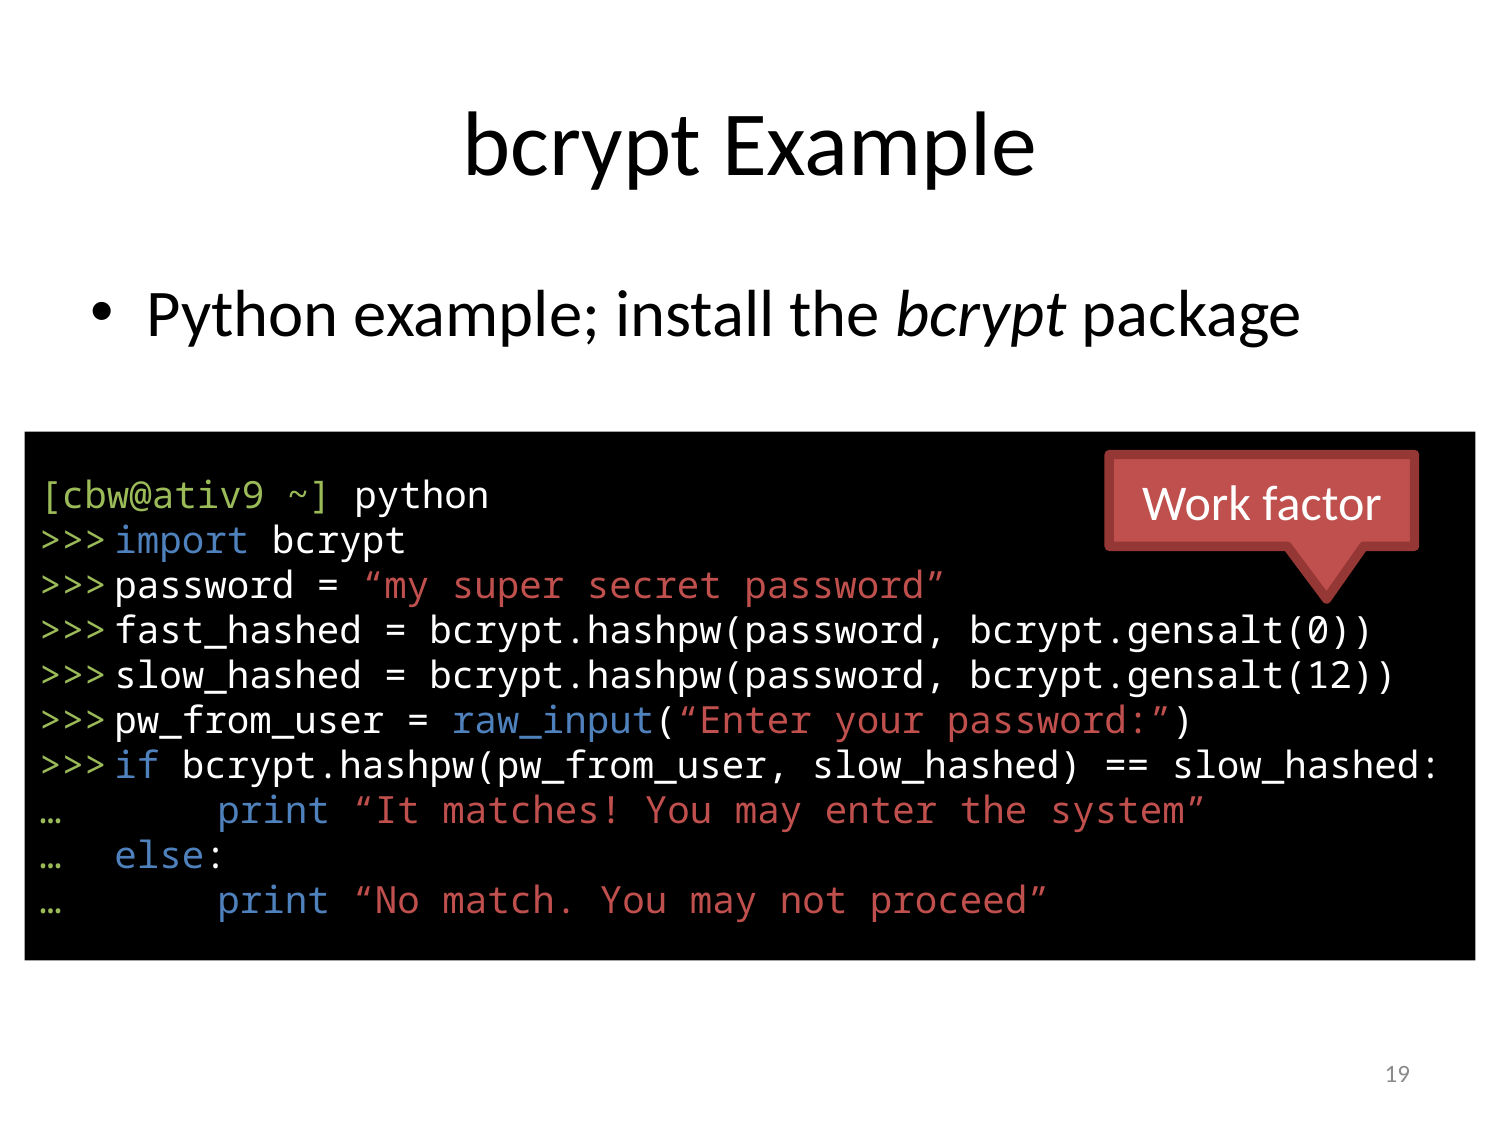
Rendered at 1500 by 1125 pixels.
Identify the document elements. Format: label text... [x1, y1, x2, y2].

text_box Work factor [1107, 452, 1417, 602]
text_box [cbw@ativ9 ~] python >>> import bcrypt >>> password = “my super secret password” >>> fast_hashed = bcrypt.hashpw(password, bcrypt.gensalt(0)) >>> slow_hashed = bcrypt.hashpw(password, bcrypt.gensalt(12)) >>> pw_from_user = raw_input(“Enter your password:”) >>> if bcrypt.hashpw(pw_from_user, slow_hashed) == slow_hashed: … print “It matches! You may enter the system” … else: … print “No match. You may not proceed” [22, 430, 1477, 962]
list Python example; install the bcrypt package [75, 262, 1425, 374]
title bcrypt Example [75, 45, 1425, 233]
slide_number 19 [1074, 1042, 1425, 1103]
